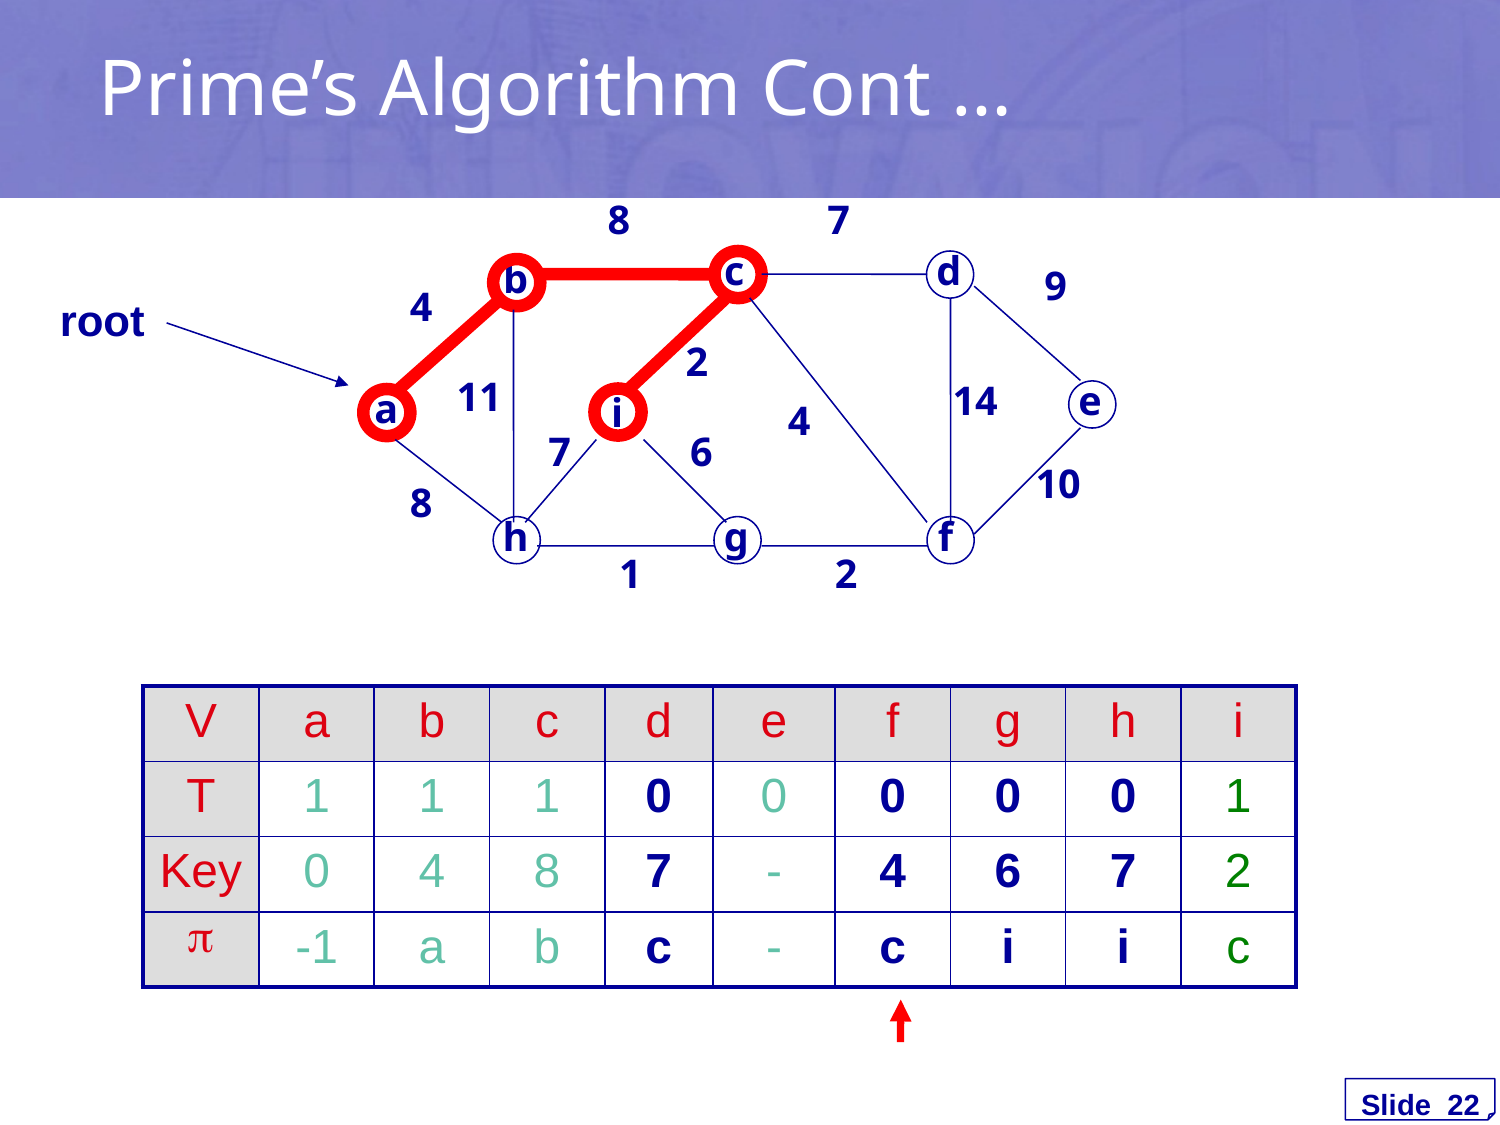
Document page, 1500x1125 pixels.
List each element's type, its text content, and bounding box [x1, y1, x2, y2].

table_cell 0 [260, 837, 373, 911]
table_cell b [490, 913, 604, 985]
table_cell 0 [606, 762, 712, 836]
table_cell 7 [606, 837, 712, 911]
table_cell - [714, 913, 834, 985]
table_cell T [145, 762, 258, 836]
table_cell c [1182, 913, 1294, 985]
table_cell c [836, 913, 950, 985]
table_header b [375, 688, 489, 761]
table_header f [836, 688, 950, 761]
table_cell i [1066, 913, 1180, 985]
table_cell c [606, 913, 712, 985]
table_cell  [145, 913, 258, 985]
table_header e [714, 688, 834, 761]
table_cell 0 [951, 762, 1065, 836]
table_cell 8 [490, 837, 604, 911]
table_cell - [714, 837, 834, 911]
table_header d [606, 688, 712, 761]
table_cell 1 [490, 762, 604, 836]
text_box [247, 350, 349, 388]
table_cell 4 [375, 837, 489, 911]
table_cell a [375, 913, 489, 985]
table_cell 1 [260, 762, 373, 836]
table_cell 4 [836, 837, 950, 911]
table_cell -1 [260, 913, 373, 985]
table_cell 7 [1066, 837, 1180, 911]
table_cell 6 [951, 837, 1065, 911]
table_cell 1 [375, 762, 489, 836]
table_header a [260, 688, 373, 761]
text_box Slide 22 [1345, 1078, 1495, 1120]
table_cell i [951, 913, 1065, 985]
table_header h [1066, 688, 1180, 761]
text_box [894, 999, 907, 1043]
text_box root [46, 285, 247, 353]
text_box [359, 207, 1117, 606]
table_cell 1 [1182, 762, 1294, 836]
table_cell 0 [714, 762, 834, 836]
picture [0, 0, 1500, 198]
table_header c [490, 688, 604, 761]
table_cell 0 [836, 762, 950, 836]
table_cell 2 [1182, 837, 1294, 911]
table_header g [951, 688, 1065, 761]
table_cell 0 [1066, 762, 1180, 836]
table_cell Key [145, 837, 258, 911]
table_header V [145, 688, 258, 761]
table_header i [1182, 688, 1294, 761]
